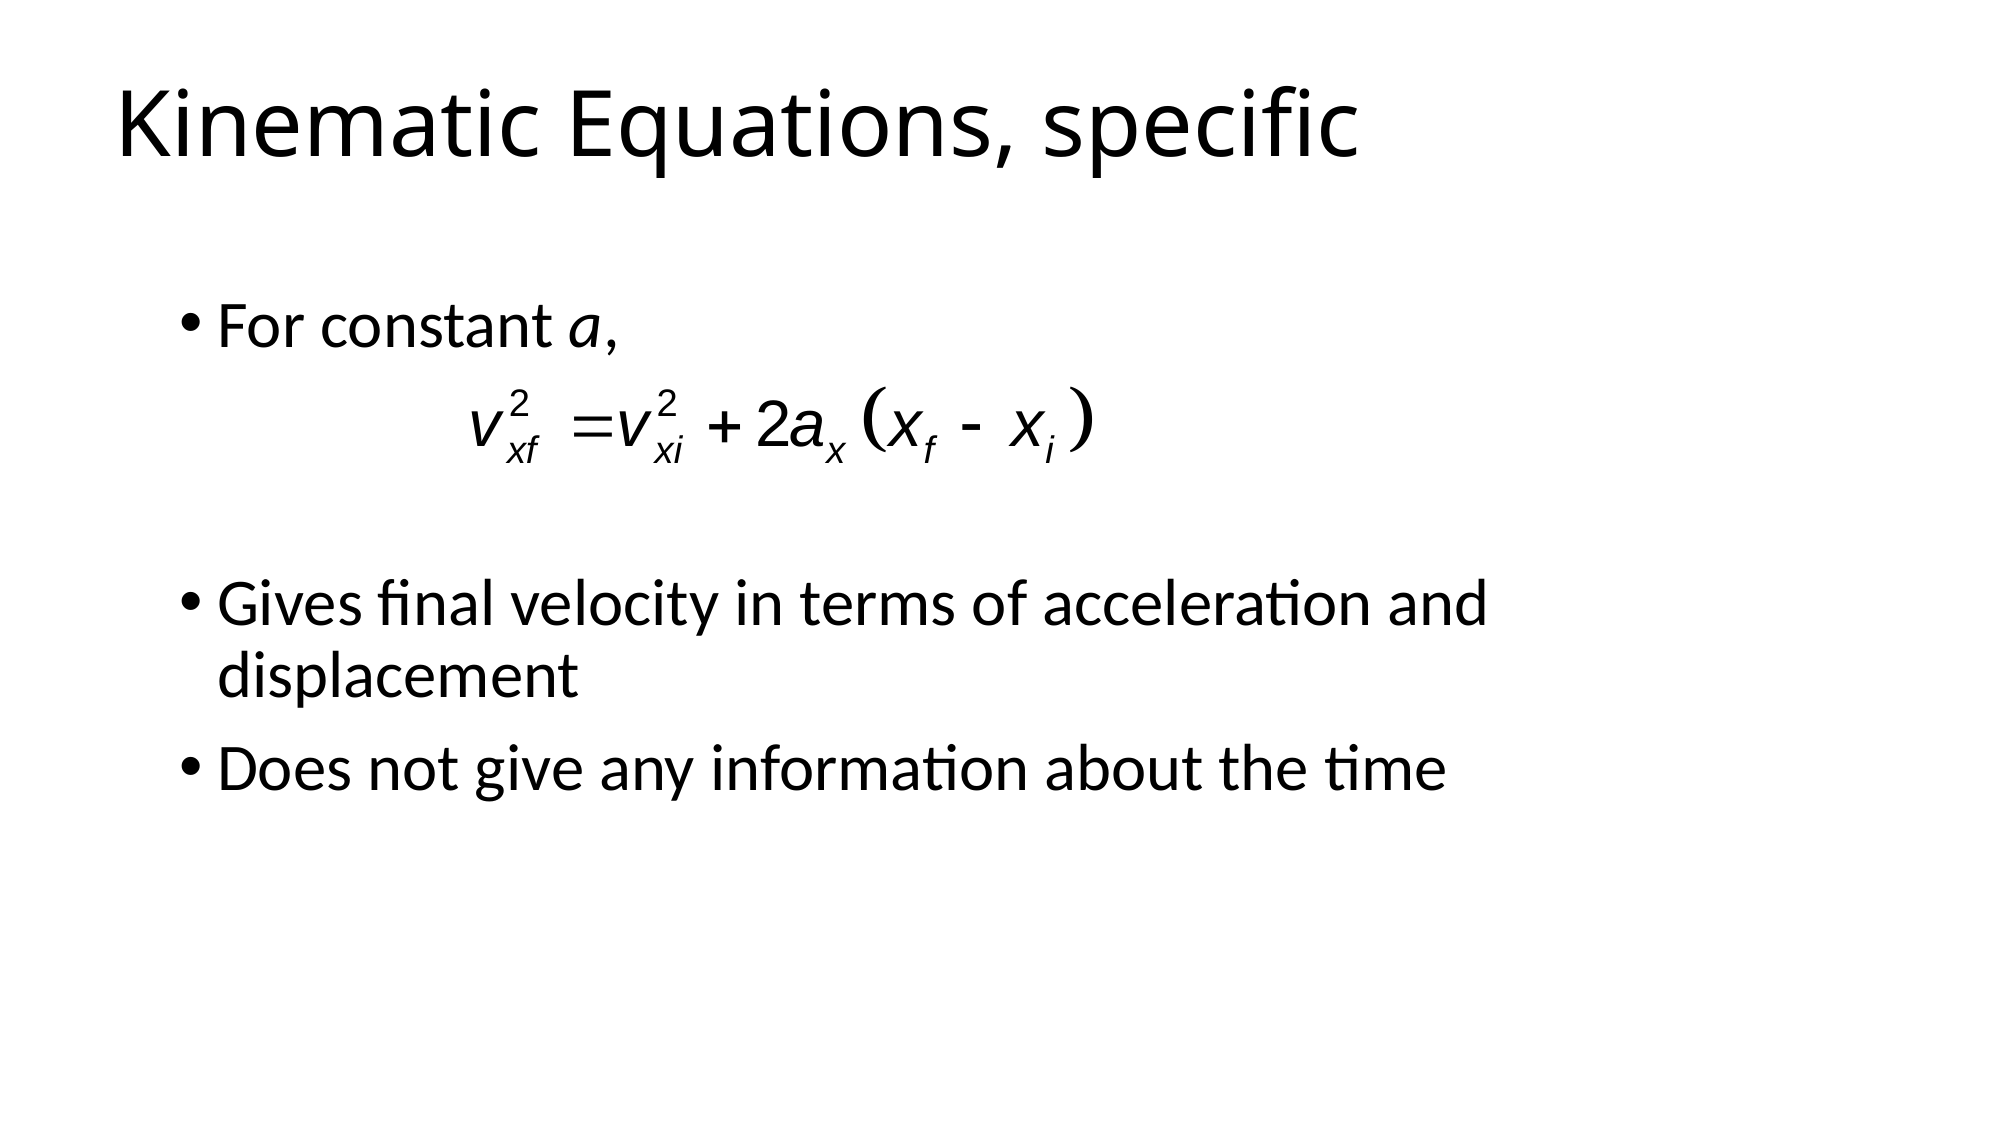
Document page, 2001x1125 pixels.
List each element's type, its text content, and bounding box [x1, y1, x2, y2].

title Kinematic Equations, specific [99, 20, 1750, 233]
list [462, 374, 1100, 485]
list For constant a, Gives final velocity in terms of acceleration and displacement Does not give any information about the time [164, 282, 1750, 1006]
